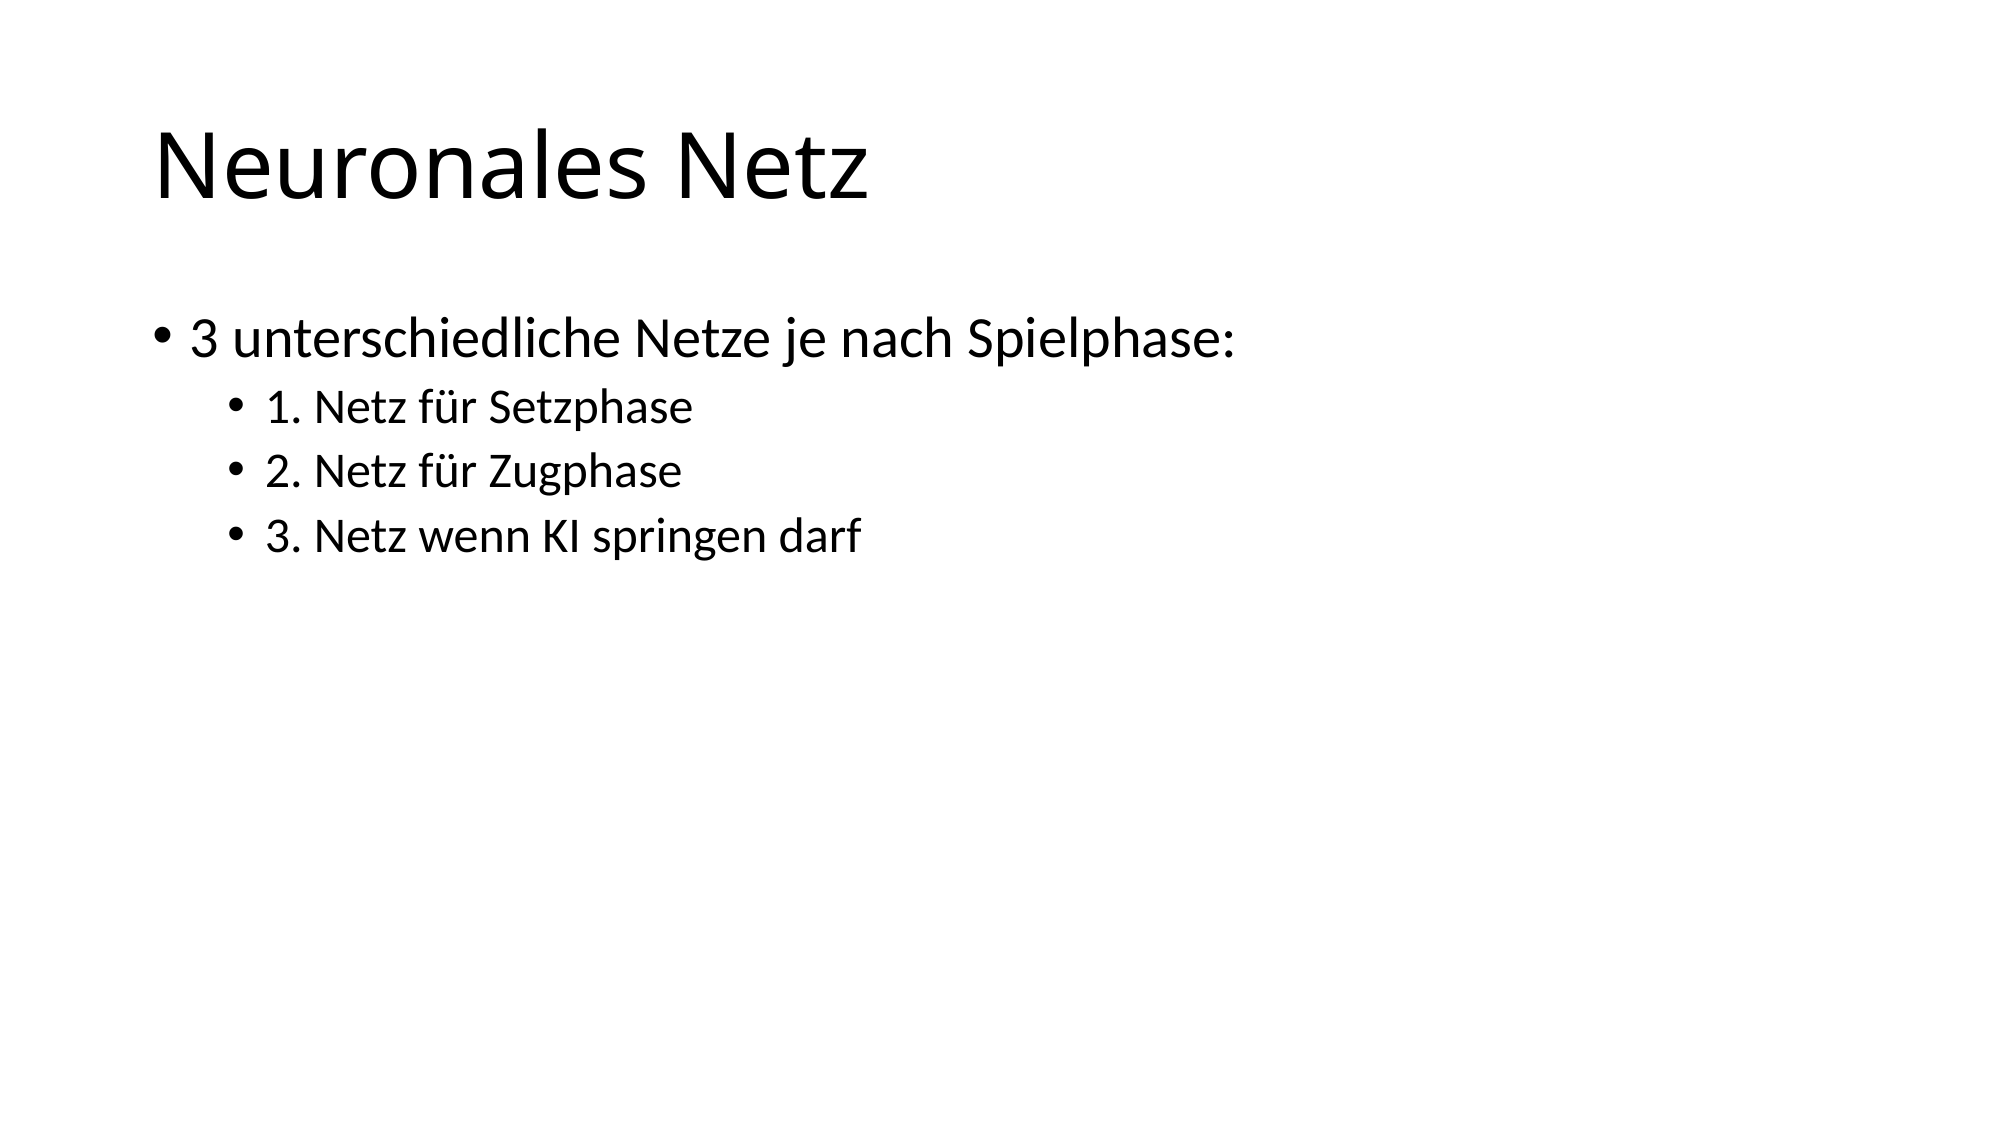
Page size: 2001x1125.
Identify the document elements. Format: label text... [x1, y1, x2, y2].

list 3 unterschiedliche Netze je nach Spielphase: 1. Netz für Setzphase 2. Netz für Zugphase 3. Netz wenn KI springen darf [137, 299, 1863, 1014]
title Neuronales Netz [137, 59, 1863, 278]
